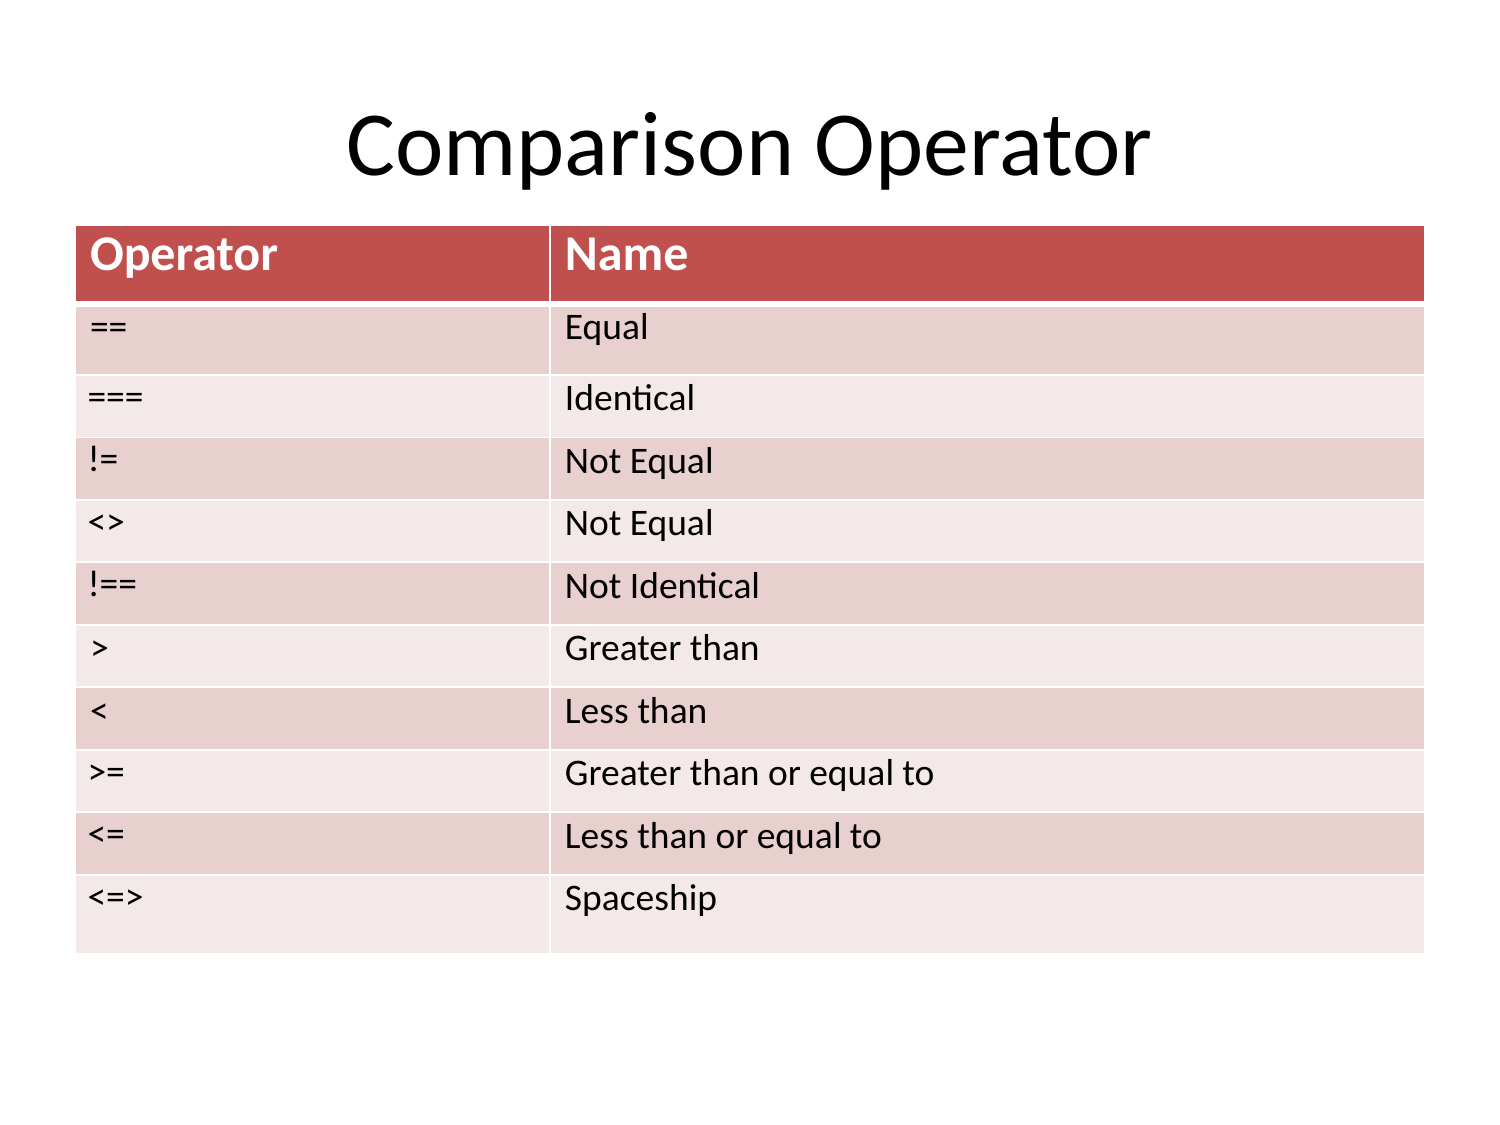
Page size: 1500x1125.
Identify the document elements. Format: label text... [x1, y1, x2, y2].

table_cell Identical [551, 376, 1424, 437]
table_cell != [76, 438, 549, 499]
table_cell Greater than or equal to [551, 751, 1424, 811]
table_cell === [76, 376, 549, 437]
table_cell Equal [551, 307, 1424, 374]
table_cell > [76, 626, 549, 686]
table_cell == [76, 307, 549, 374]
table_cell Less than or equal to [551, 813, 1424, 874]
table_cell >= [76, 751, 549, 811]
table_cell Less than [551, 688, 1424, 749]
table_header Name [551, 226, 1424, 301]
table_cell <> [76, 501, 549, 561]
table_header Operator [76, 226, 549, 301]
table_cell <= [76, 813, 549, 874]
table_cell Not Identical [551, 563, 1424, 624]
table_cell Not Equal [551, 438, 1424, 499]
table_cell < [76, 688, 549, 749]
table_cell Spaceship [551, 876, 1424, 953]
title Comparison Operator [75, 45, 1425, 224]
table_cell Greater than [551, 626, 1424, 686]
table_cell <=> [76, 876, 549, 953]
table_cell Not Equal [551, 501, 1424, 561]
table_cell !== [76, 563, 549, 624]
